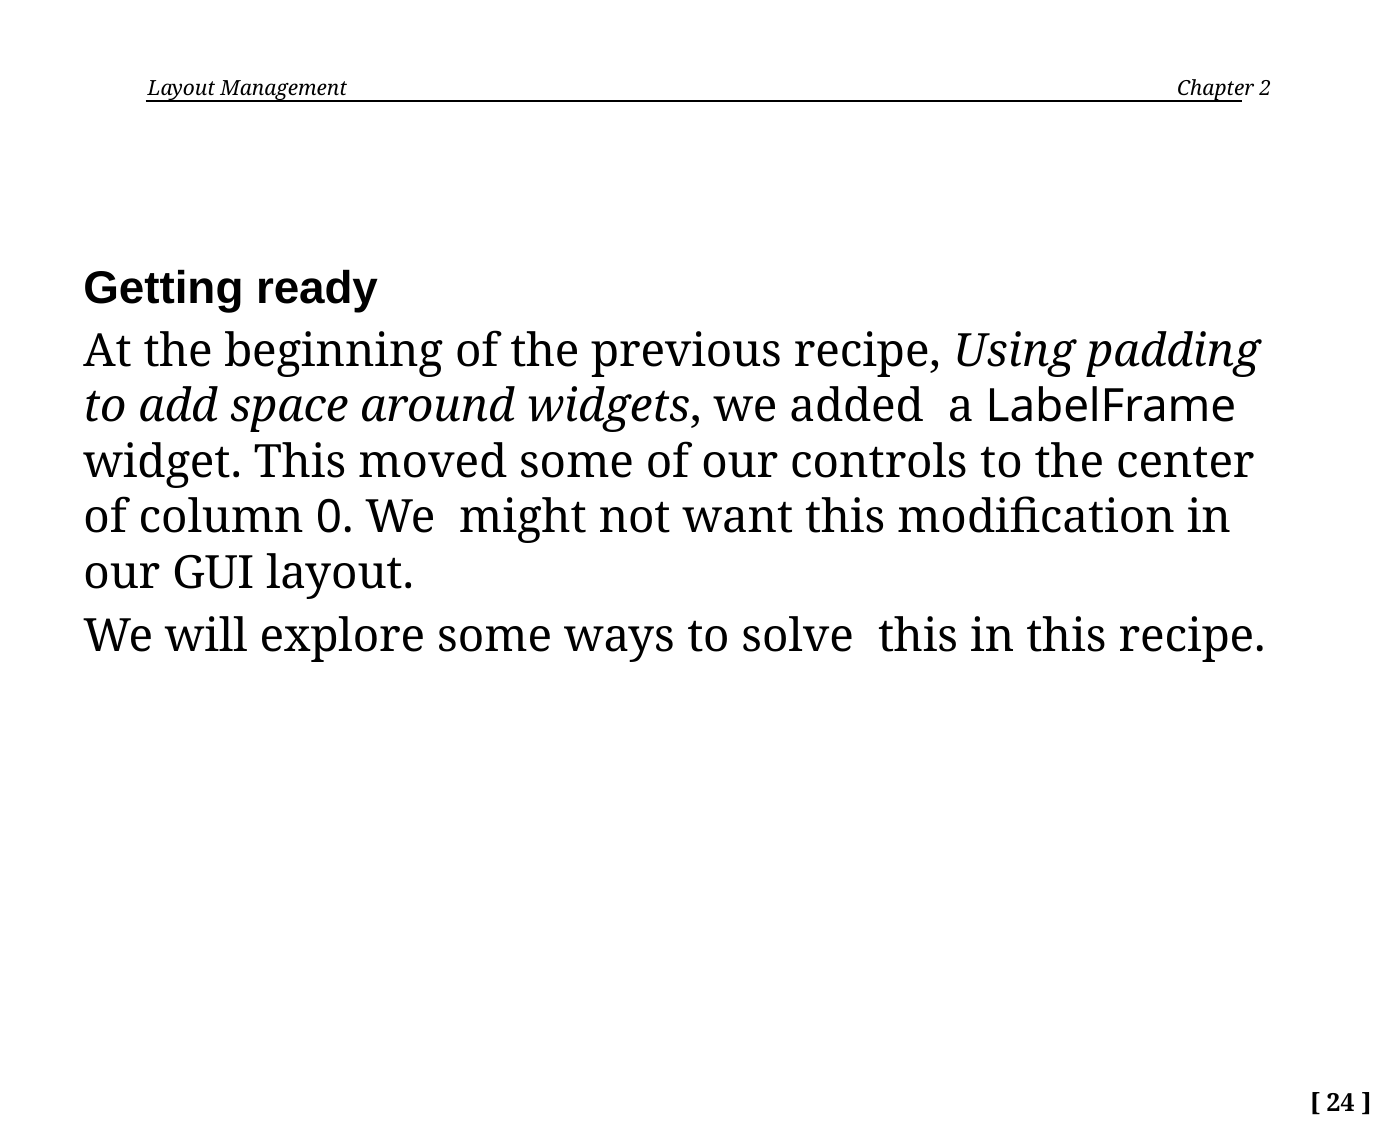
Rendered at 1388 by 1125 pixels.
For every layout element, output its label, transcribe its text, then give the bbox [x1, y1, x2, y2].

slide_number [ 24 ] [1307, 1095, 1388, 1121]
text_box Layout Management Chapter 2 Getting ready At the beginning of the previous recipe, Using padding to add space around widgets, we added a LabelFrame widget. This moved some of our controls to the center of column 0. We might not want this modification in our GUI layout. We will explore some ways to solve this in this recipe. [81, 72, 1282, 716]
